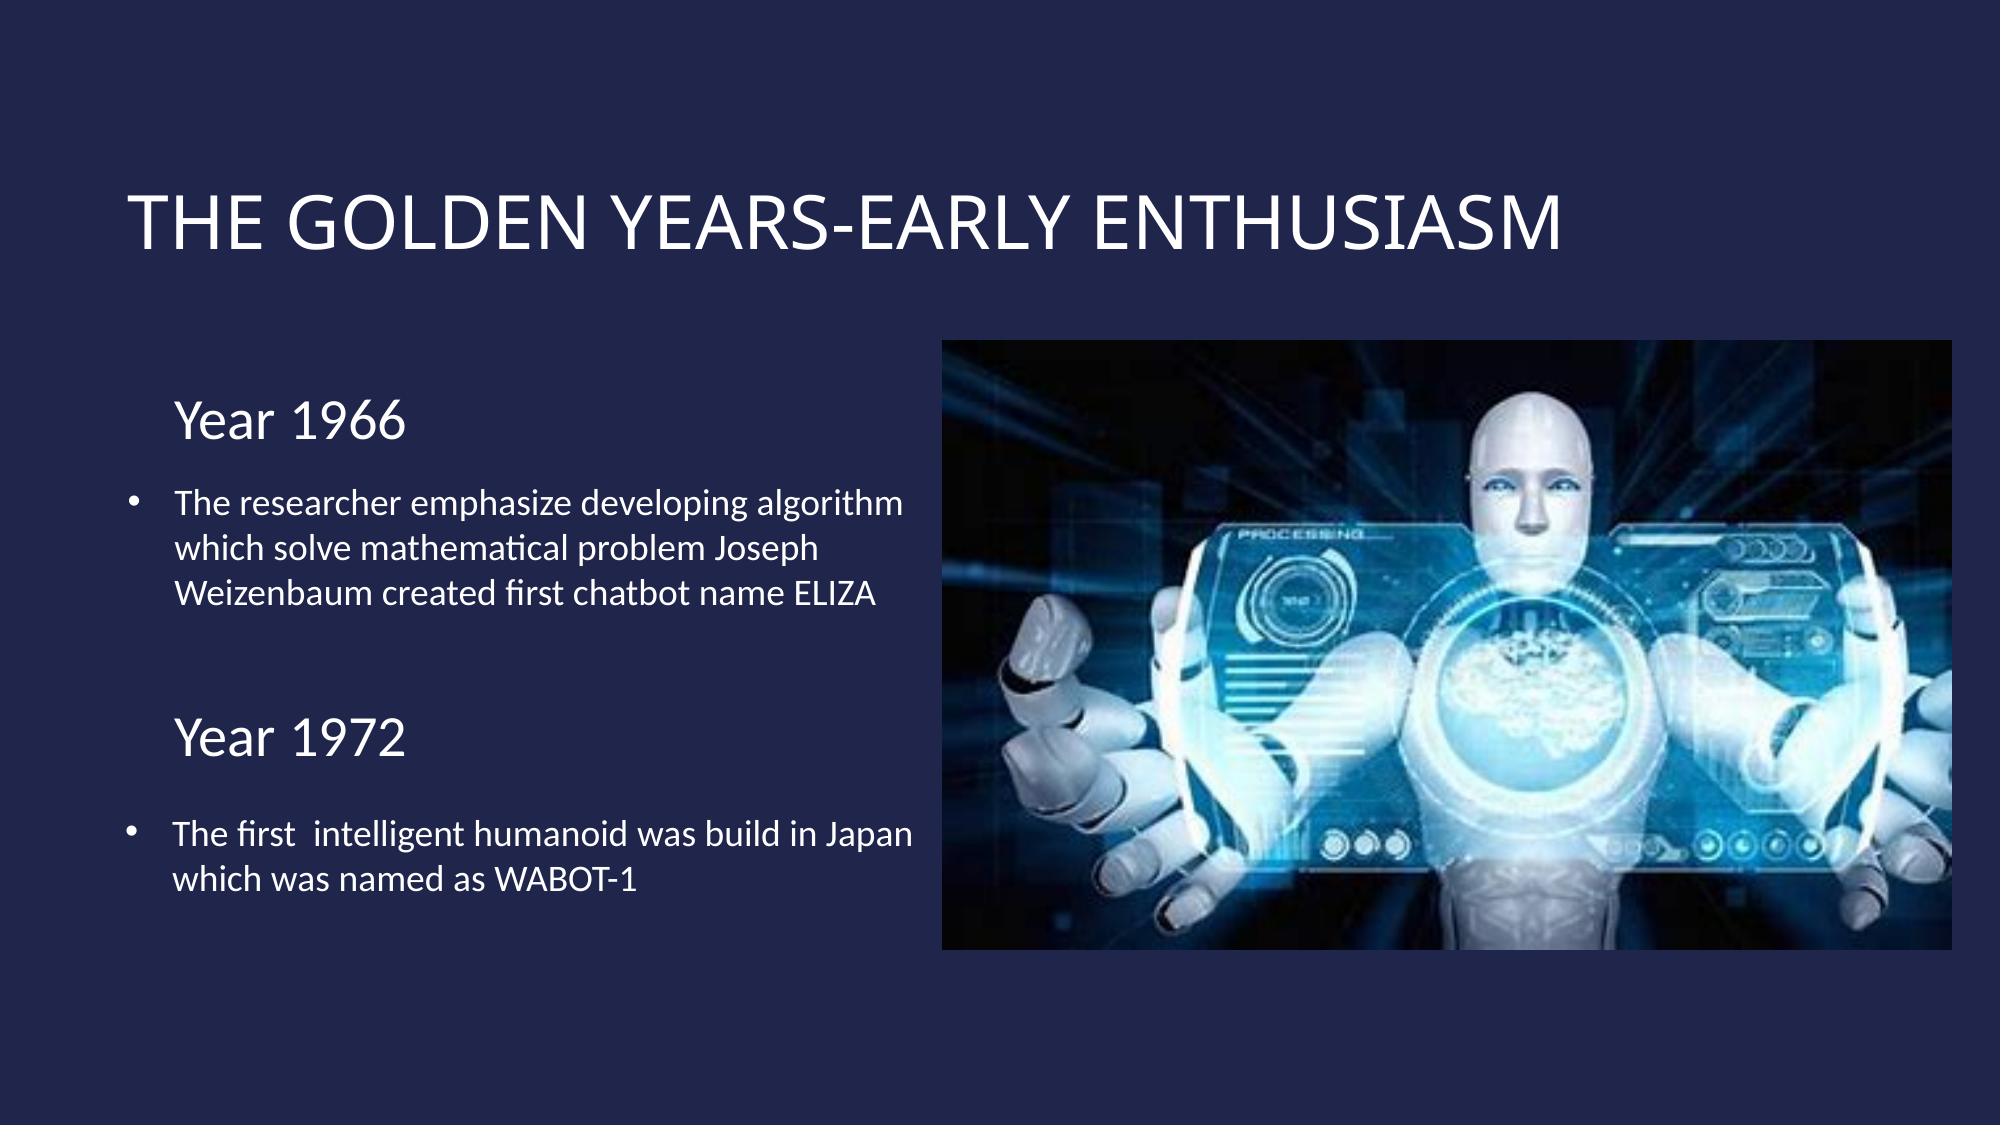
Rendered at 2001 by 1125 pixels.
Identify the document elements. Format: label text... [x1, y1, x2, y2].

list The researcher emphasize developing algorithm which solve mathematical problem Joseph Weizenbaum created first chatbot name ELIZA [112, 470, 933, 950]
list The first intelligent humanoid was build in Japan which was named as WABOT-1 [110, 800, 930, 1125]
list Year 1966 [159, 363, 933, 459]
picture [942, 340, 1953, 951]
title The golden years-Early enthusiasm [112, 99, 1775, 339]
list Year 1972 [159, 681, 935, 776]
